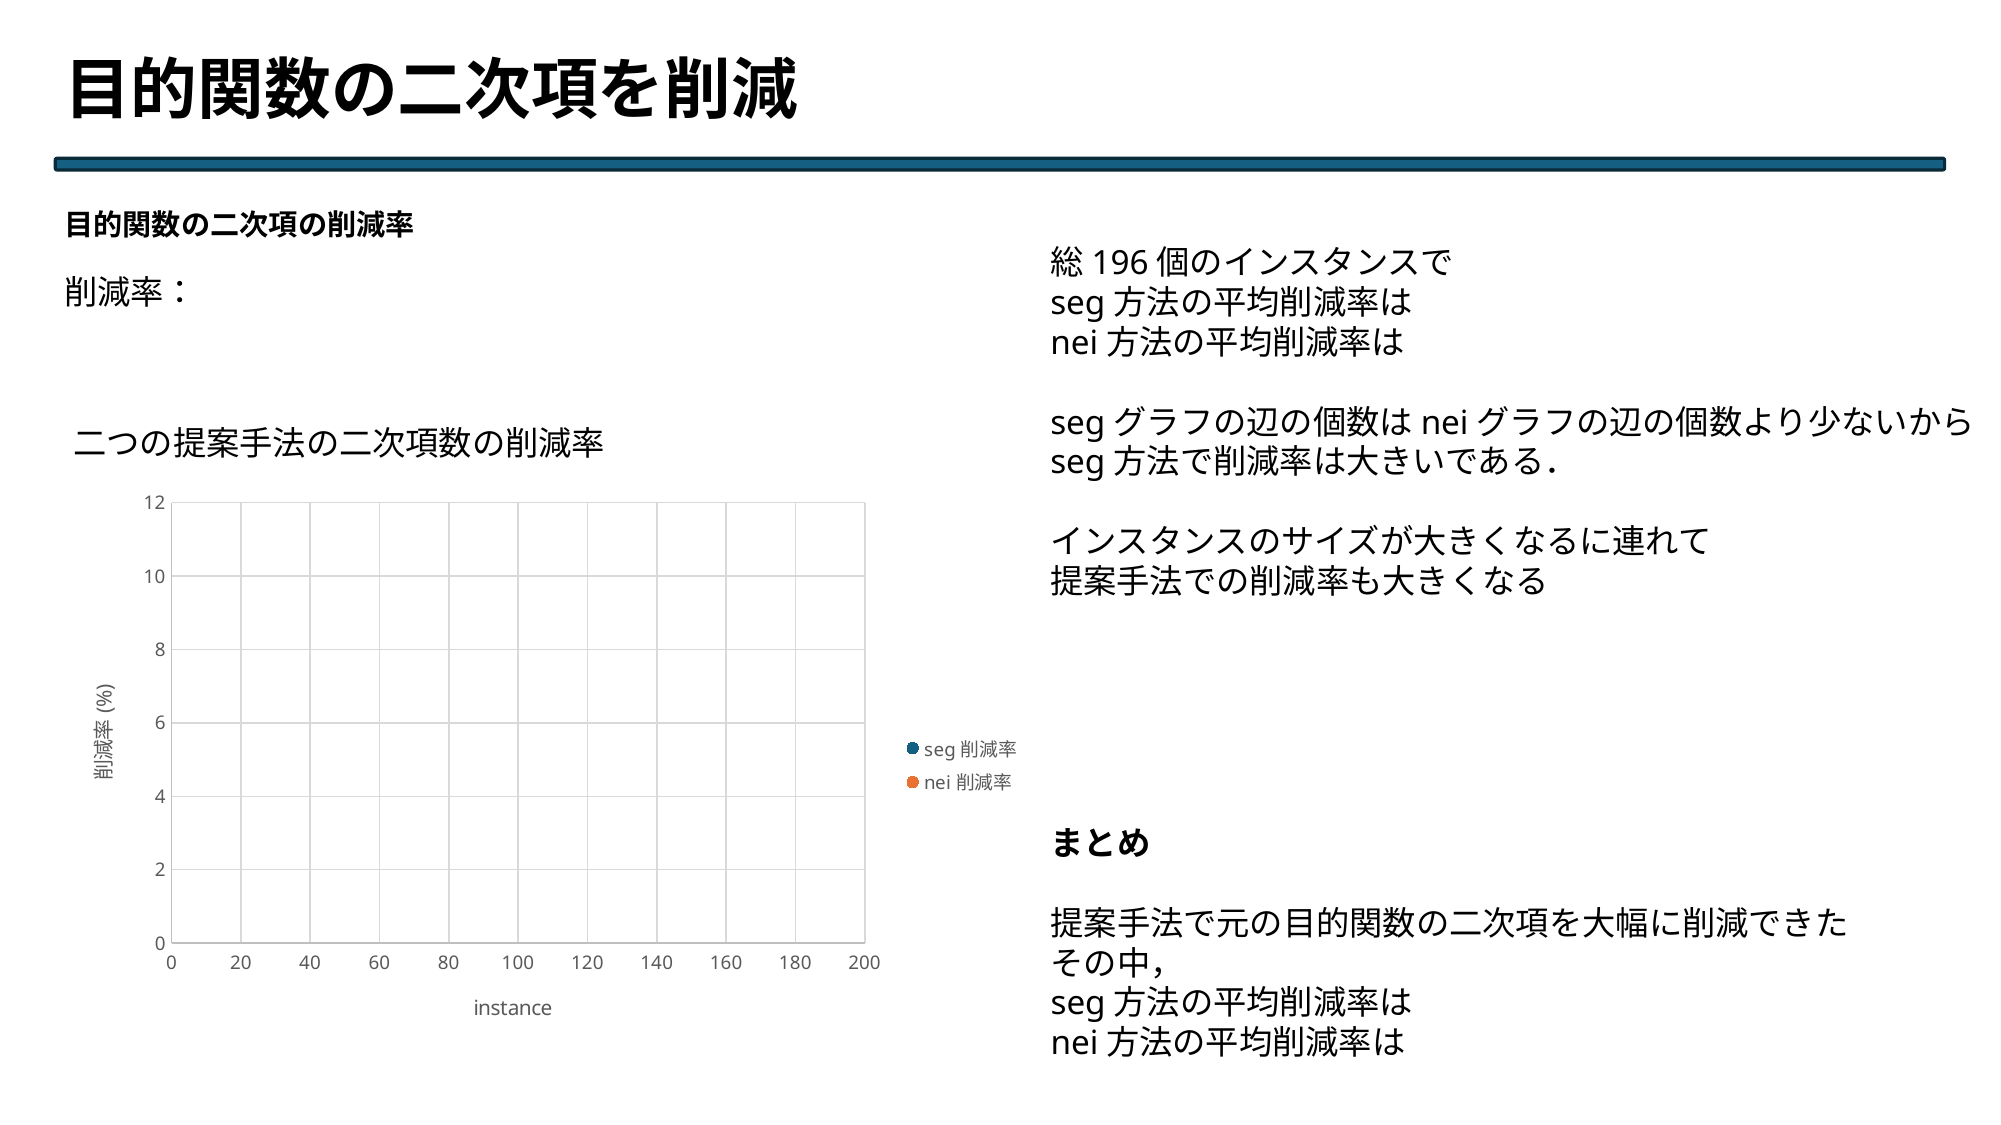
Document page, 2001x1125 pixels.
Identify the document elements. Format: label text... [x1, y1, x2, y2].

chart [54, 477, 1037, 1054]
text_box 目的関数の二次項を削減 [49, 39, 850, 135]
text_box 二つの提案手法の二次項数の削減率 [58, 415, 621, 470]
text_box [53, 156, 1947, 172]
